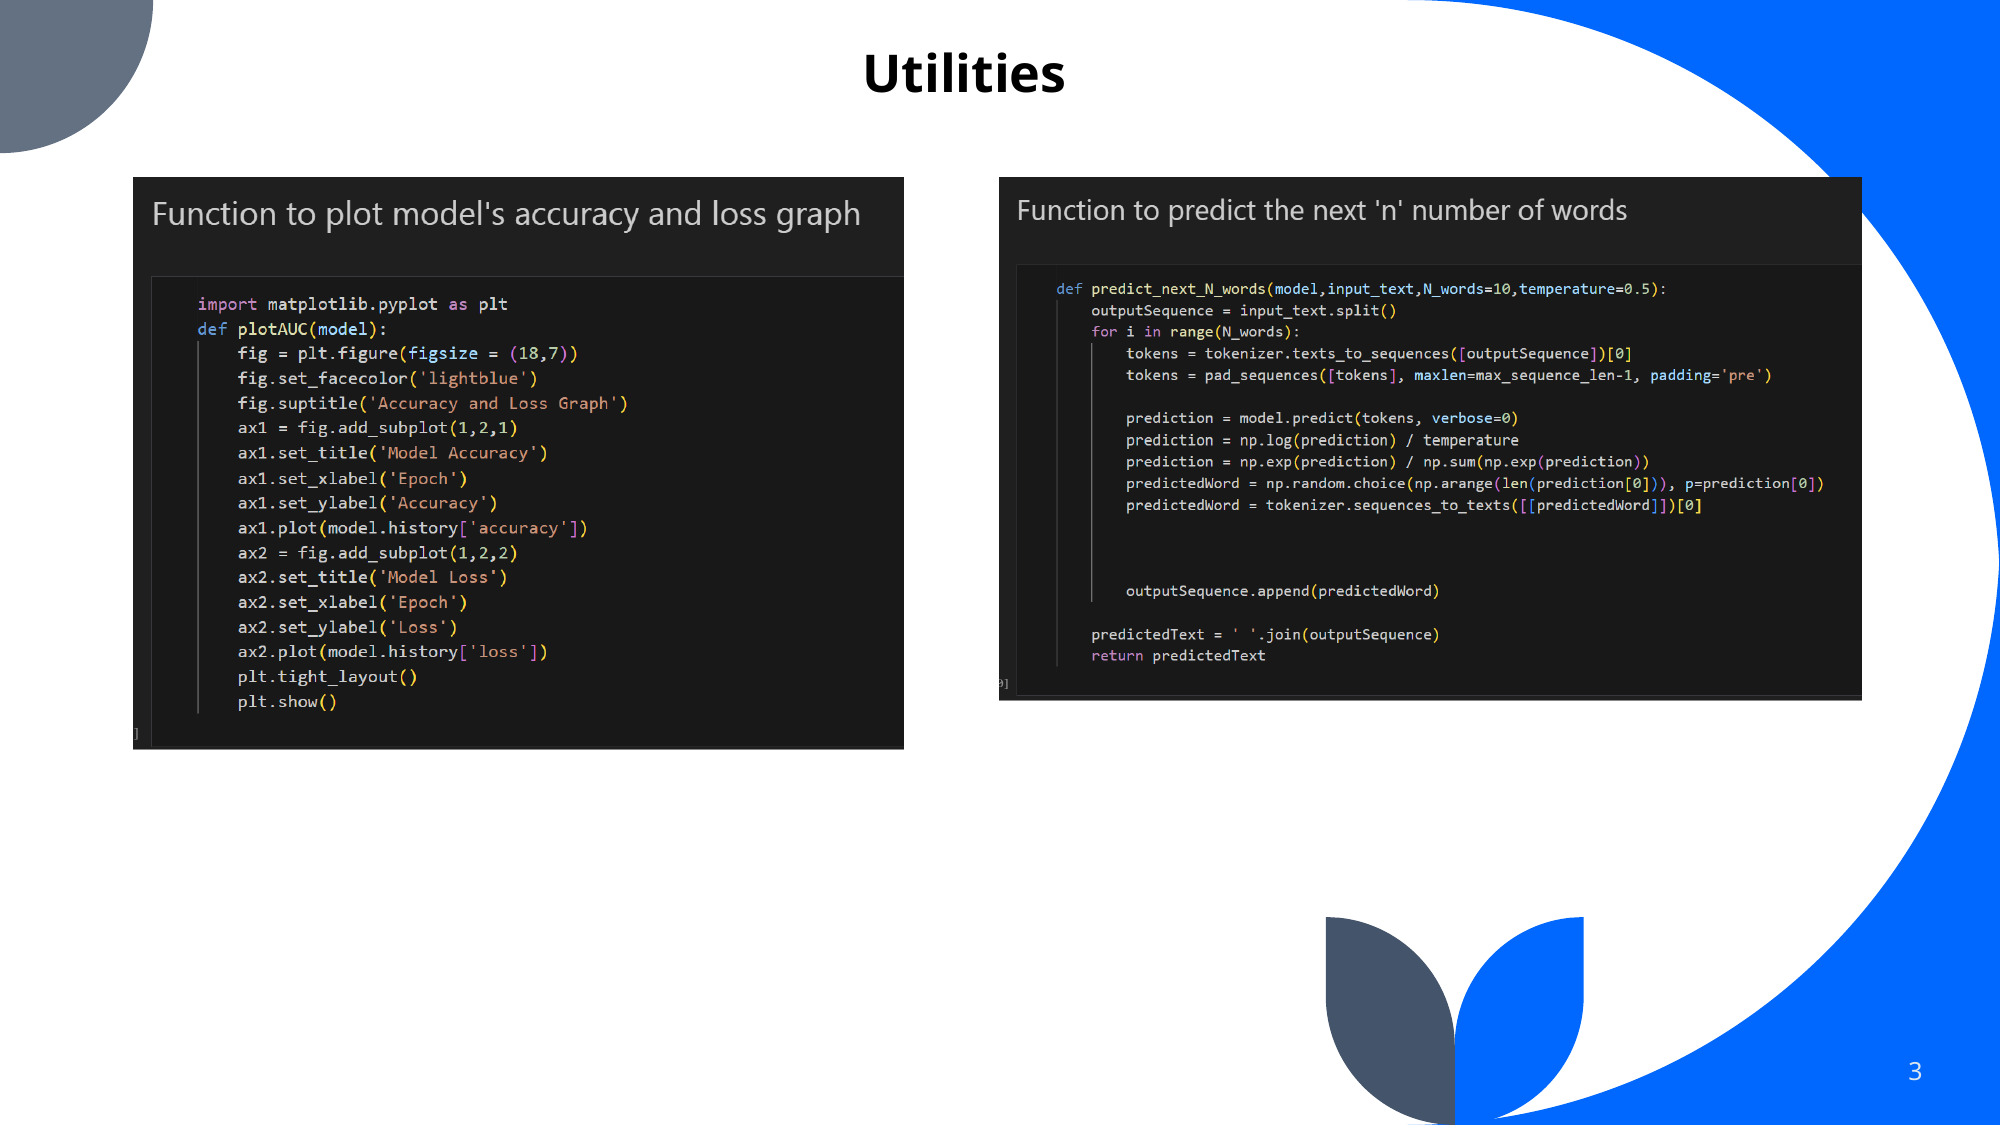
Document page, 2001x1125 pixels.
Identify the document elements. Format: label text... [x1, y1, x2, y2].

picture [133, 177, 904, 750]
picture [999, 177, 1862, 701]
text_box Utilities [847, 33, 1196, 111]
slide_number 3 [1665, 1042, 1938, 1103]
